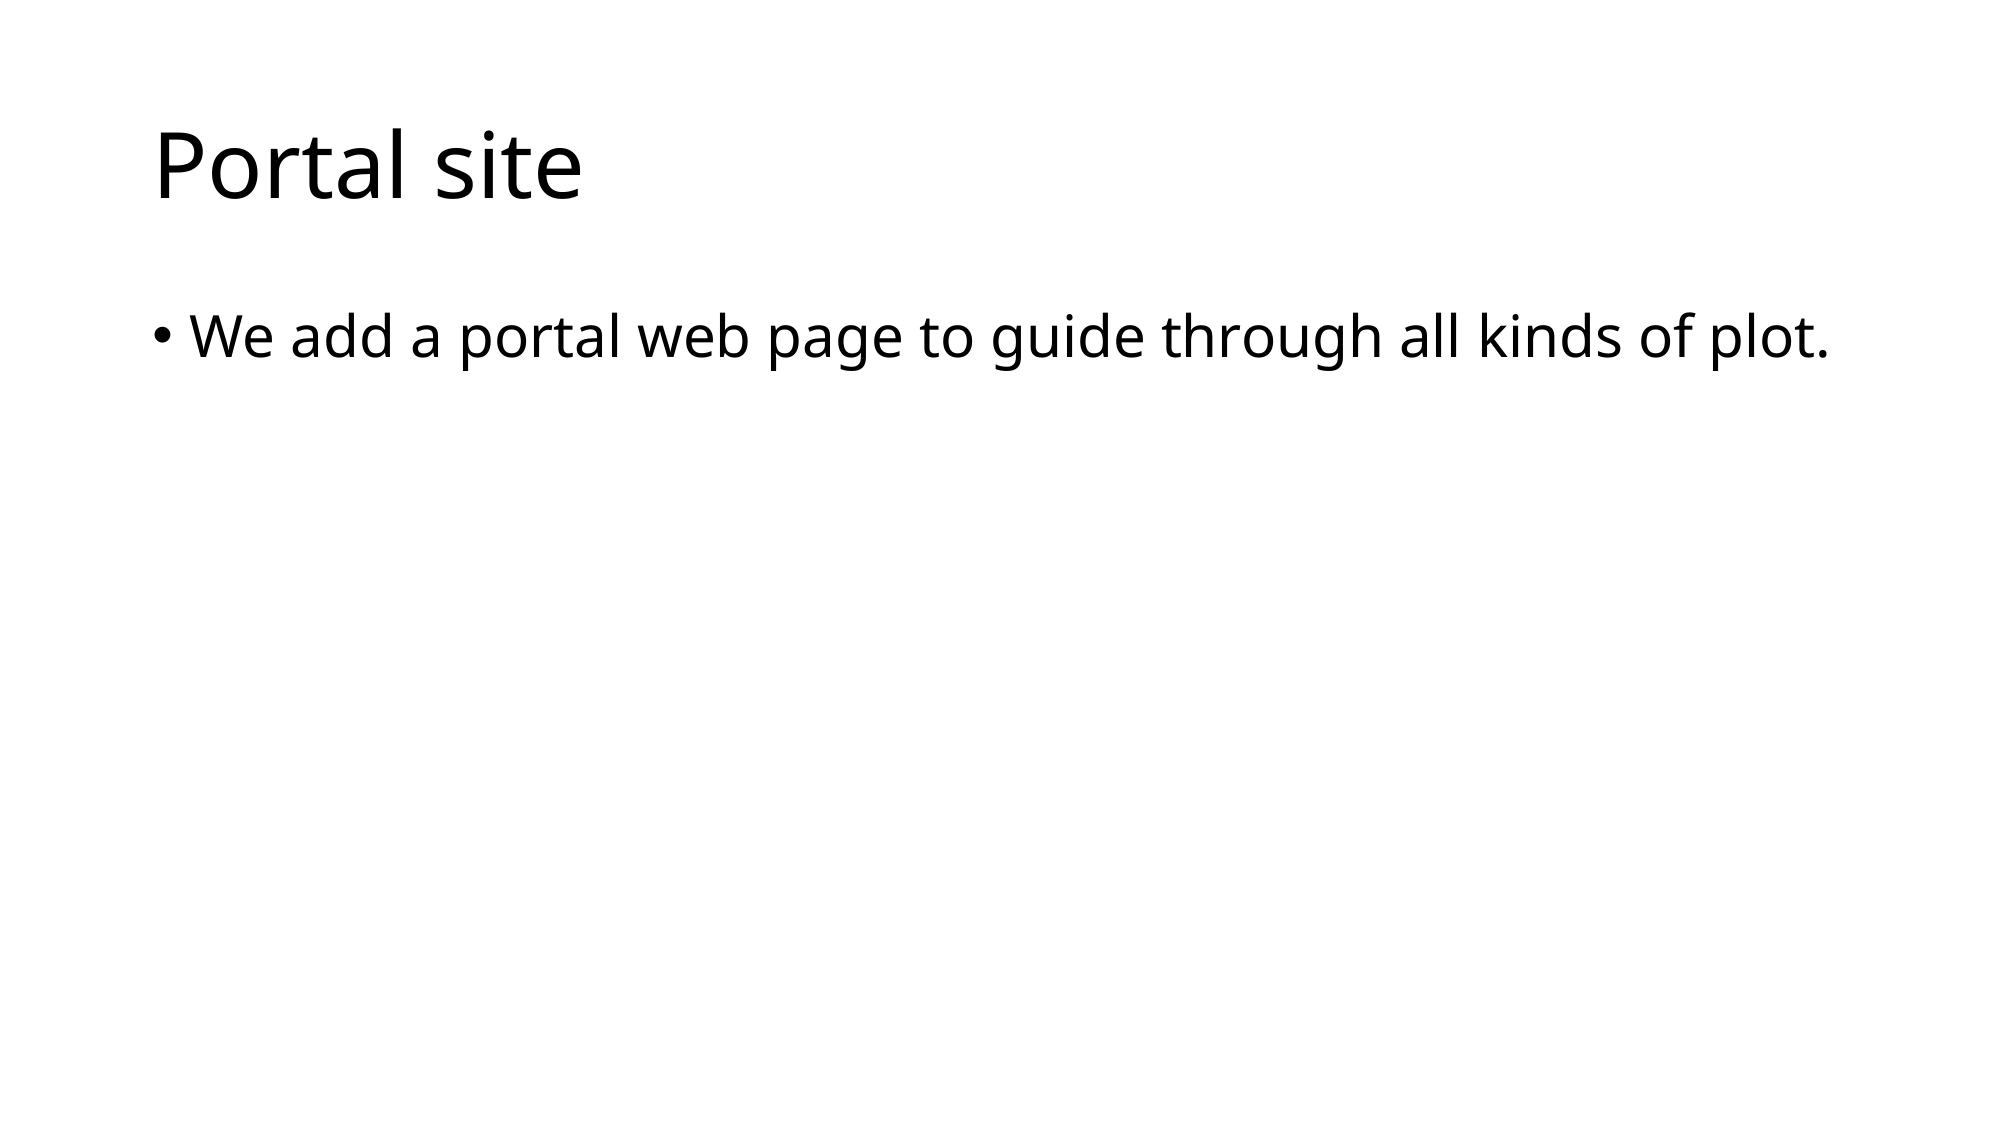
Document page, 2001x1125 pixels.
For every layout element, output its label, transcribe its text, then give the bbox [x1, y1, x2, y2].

list We add a portal web page to guide through all kinds of plot. [137, 299, 1863, 1014]
title Portal site [137, 59, 1863, 278]
